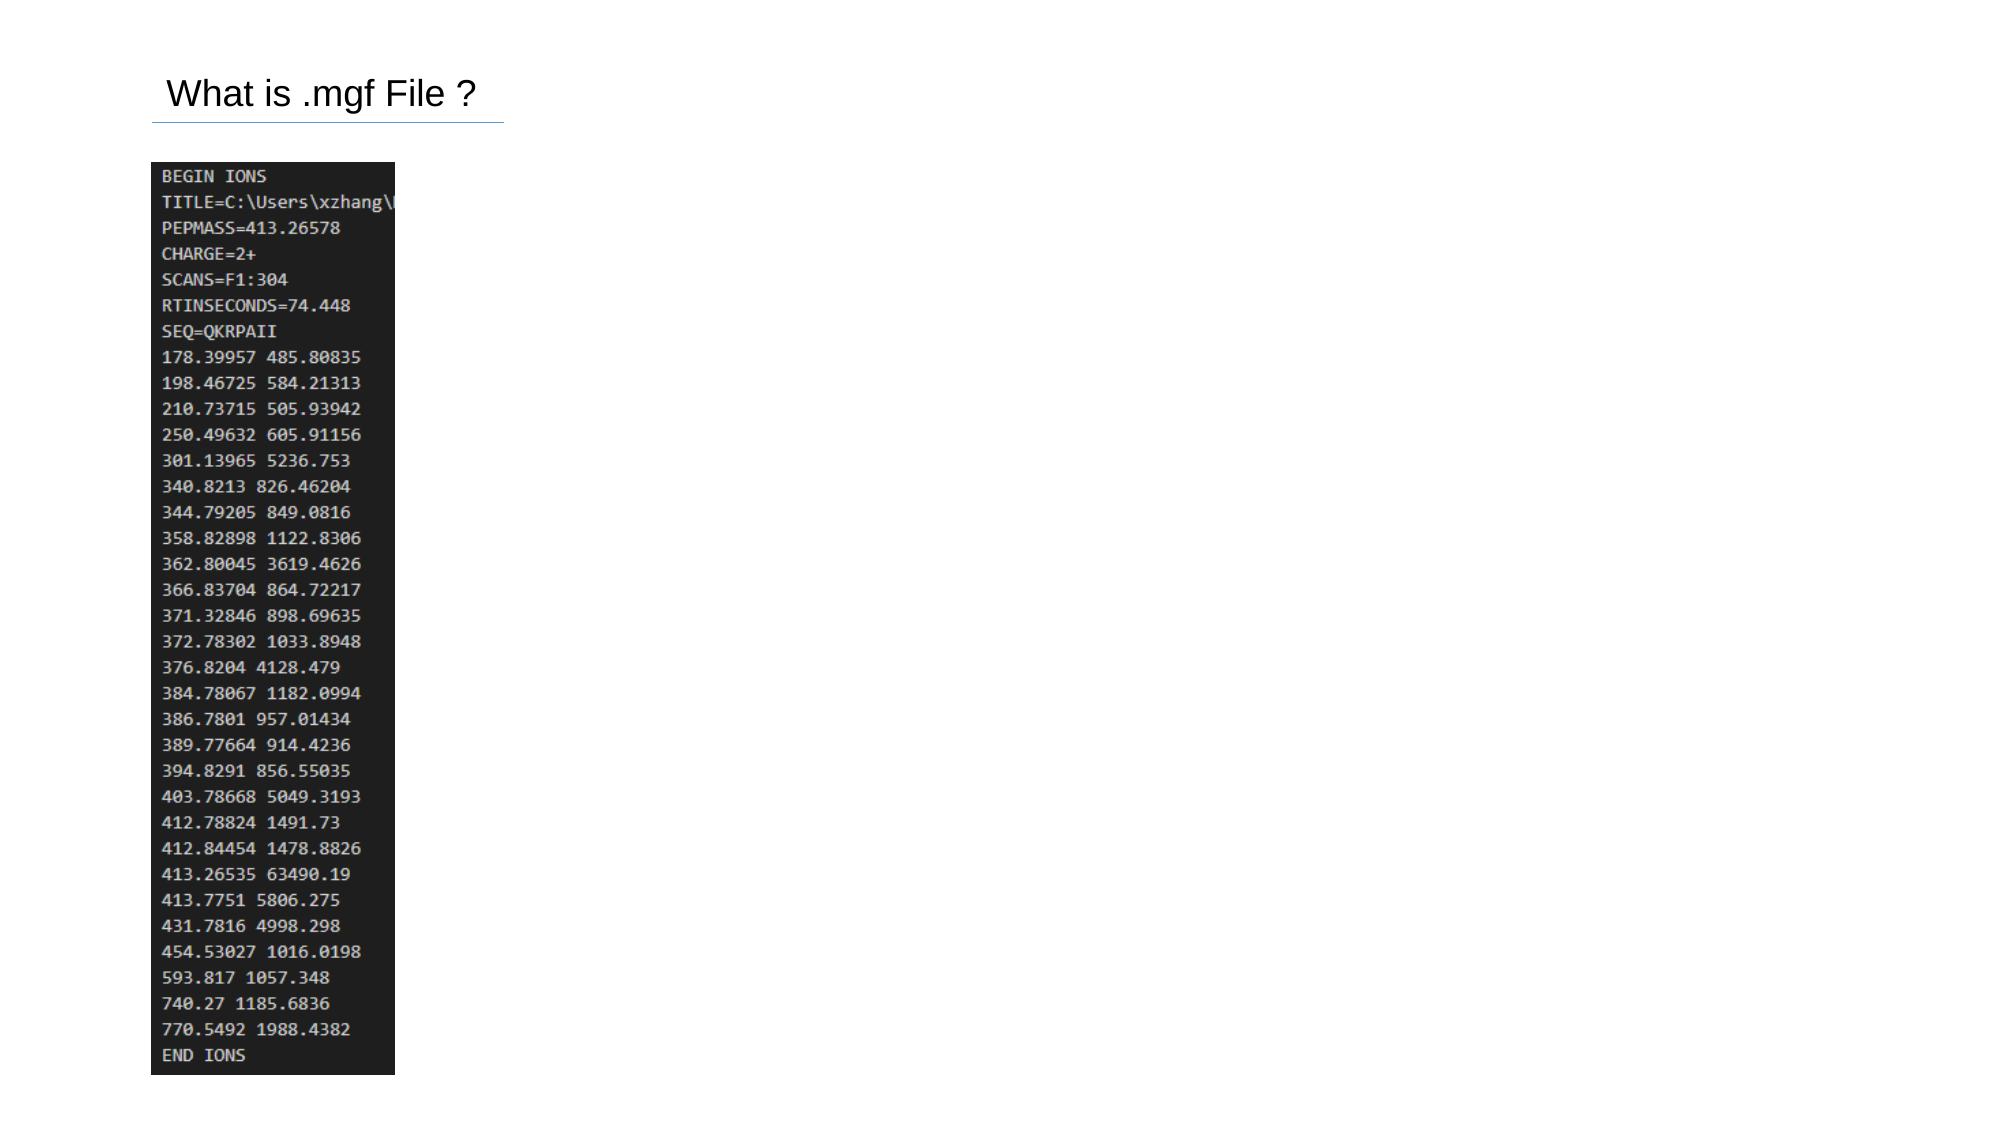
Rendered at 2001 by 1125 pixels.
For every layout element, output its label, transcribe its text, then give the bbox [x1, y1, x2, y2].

picture [151, 162, 395, 1075]
text_box What is .mgf File ? [151, 61, 1006, 122]
